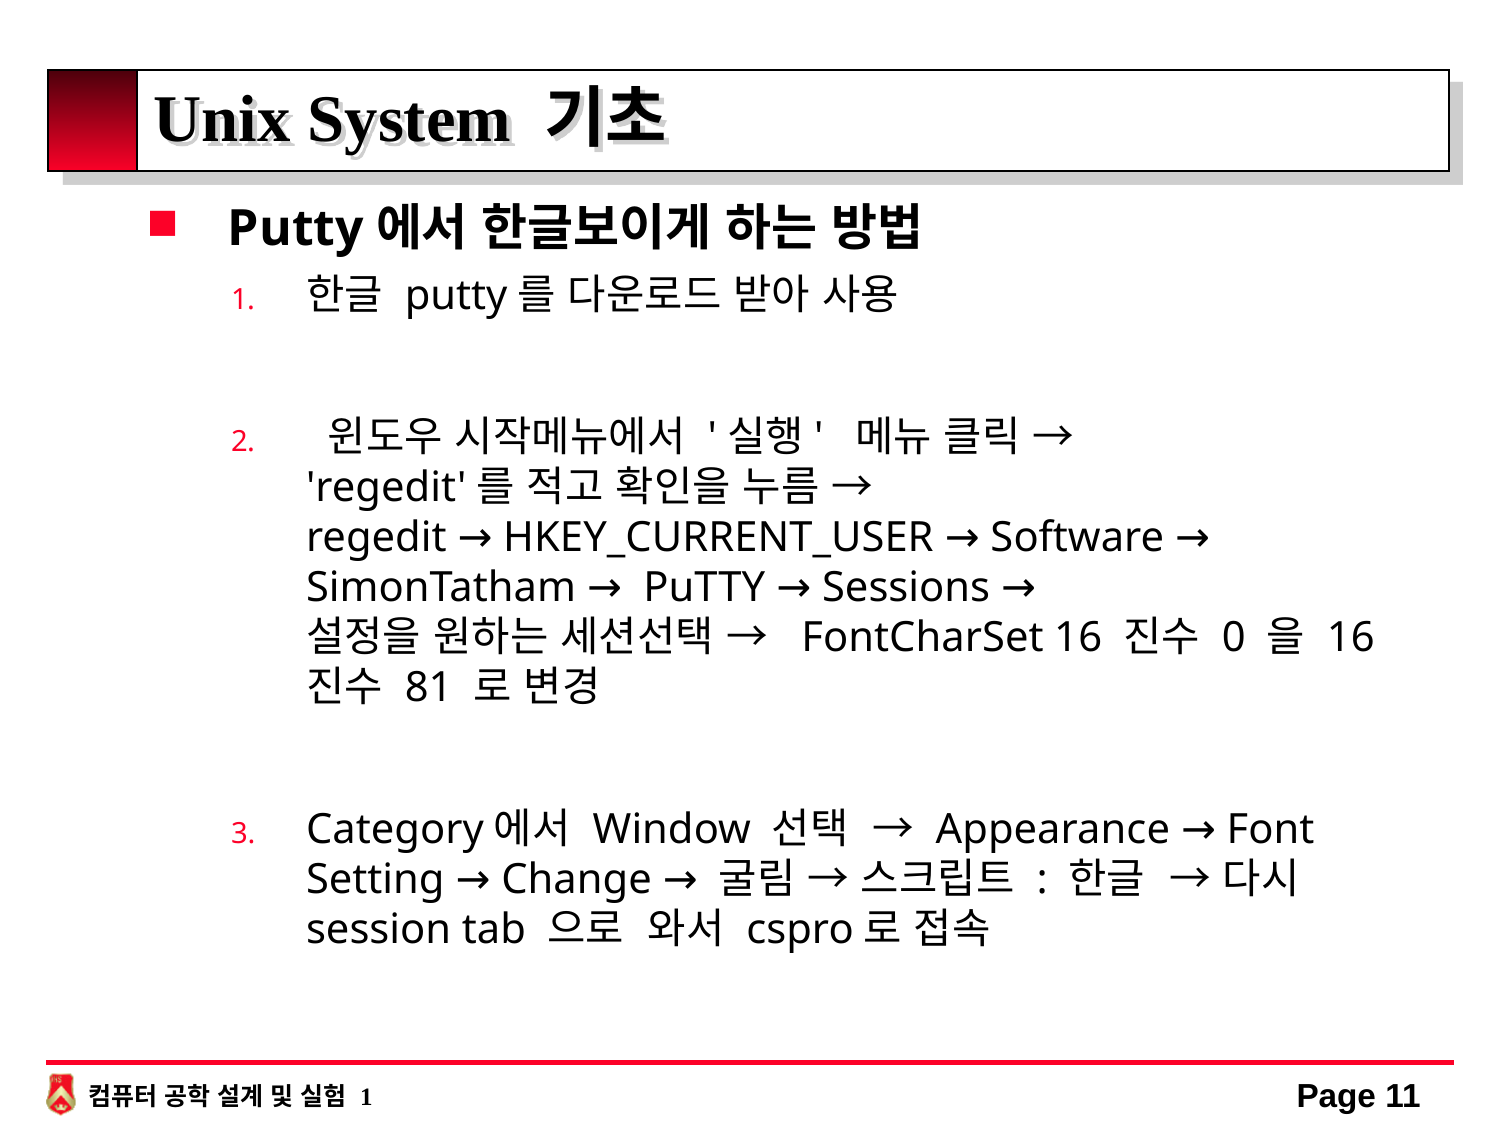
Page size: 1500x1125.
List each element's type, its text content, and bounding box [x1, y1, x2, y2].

picture [44, 1068, 80, 1119]
list Putty에서 한글보이게 하는 방법 한글 putty를 다운로드 받아 사용 윈도우 시작메뉴에서 '실행' 메뉴 클릭 → 'regedit'를 적고 확인을 누름 → regedit → HKEY_CURRENT_USER → Software → SimonTatham → PuTTY → Sessions → 설정을 원하는 세션선택 → FontCharSet 16 진수 0 을 16 진수 81 로 변경 Category에서 Window 선택 → Appearance → Font Setting → Change → 굴림 → 스크립트 : 한글 → 다시 session tab 으로 와서 cspro로 접속 [137, 187, 1454, 985]
text_box Page 11 [1253, 1066, 1464, 1117]
title Unix System 기초 [138, 65, 1455, 179]
